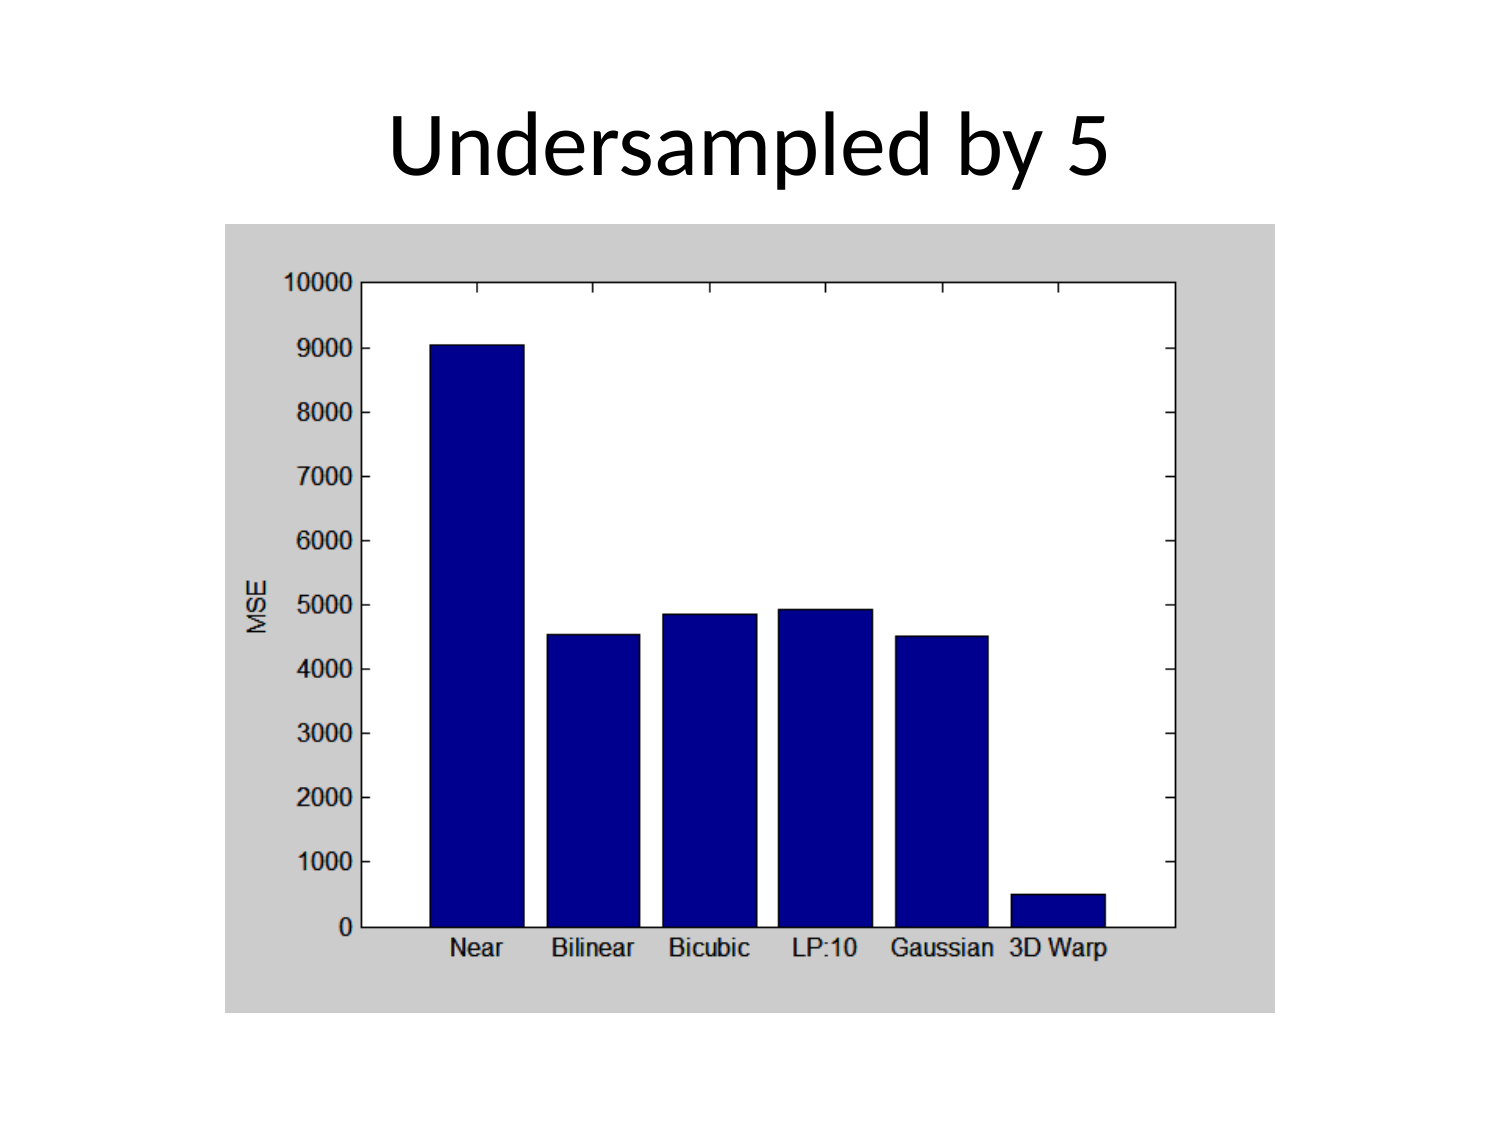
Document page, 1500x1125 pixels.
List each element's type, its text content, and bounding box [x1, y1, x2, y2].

title Undersampled by 5 [75, 45, 1425, 233]
picture [224, 224, 1276, 1013]
